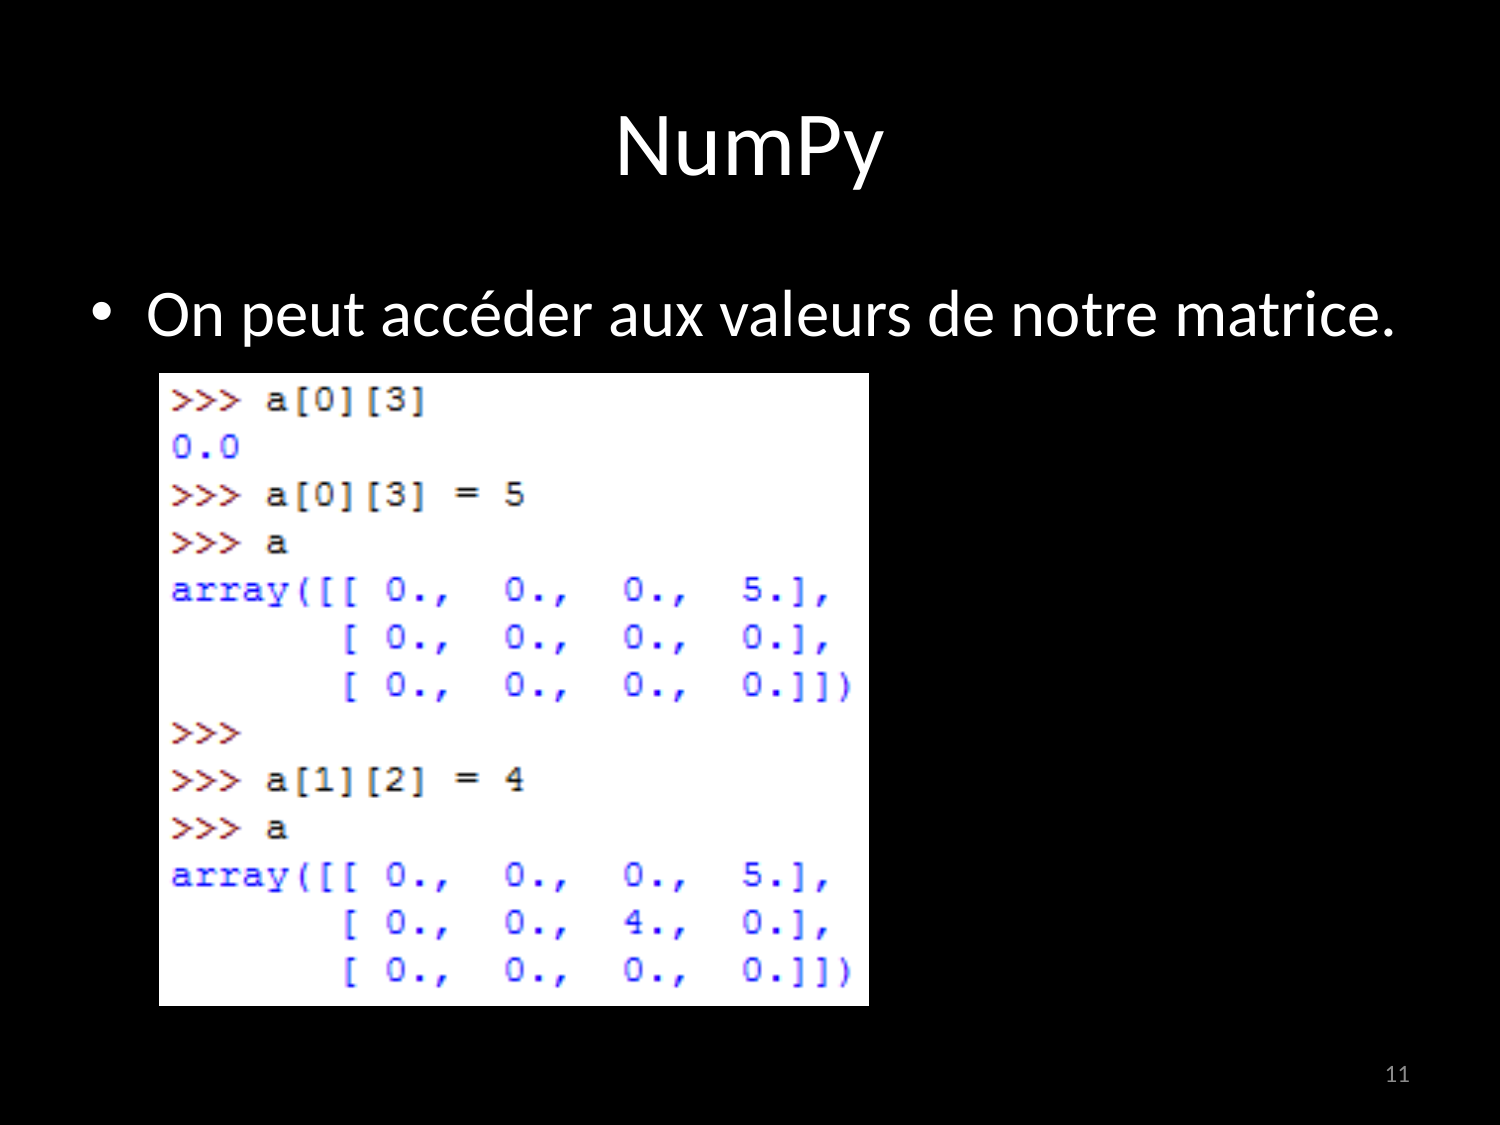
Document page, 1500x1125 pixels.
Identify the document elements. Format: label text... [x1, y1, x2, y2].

title NumPy [75, 45, 1425, 233]
slide_number 11 [1074, 1042, 1425, 1103]
picture [159, 373, 869, 1006]
list On peut accéder aux valeurs de notre matrice. [75, 262, 1425, 1005]
